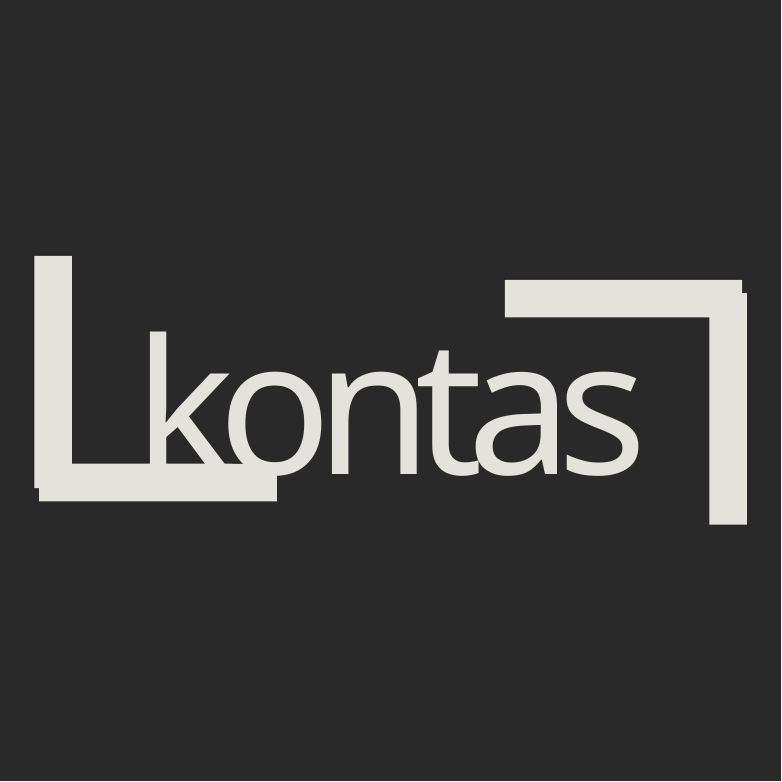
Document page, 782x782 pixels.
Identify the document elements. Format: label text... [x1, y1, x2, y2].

text_box kontas [38, 249, 743, 513]
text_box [38, 269, 277, 511]
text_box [504, 270, 743, 511]
